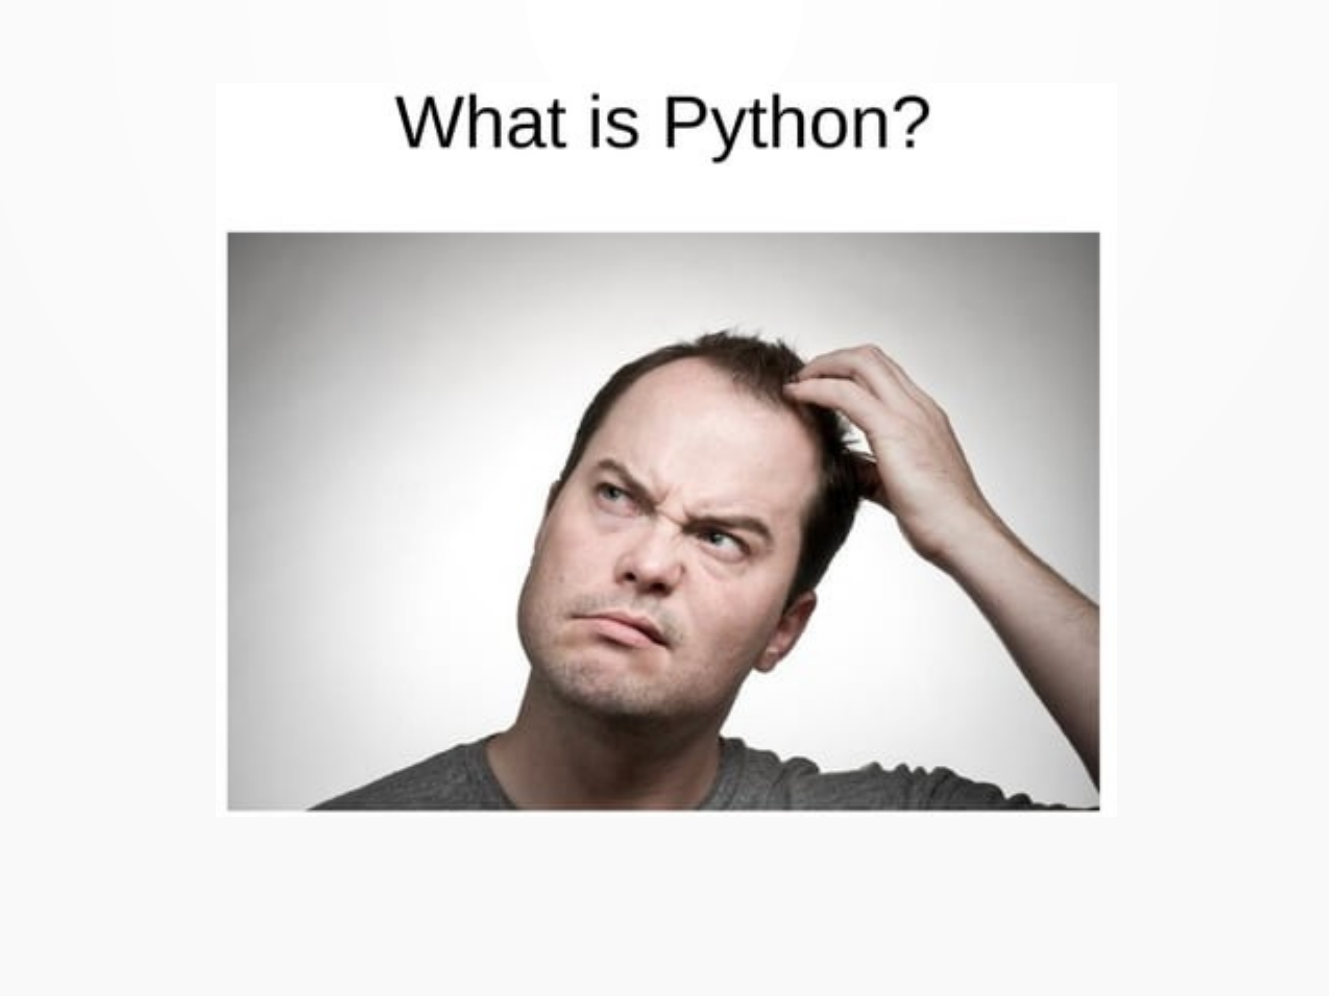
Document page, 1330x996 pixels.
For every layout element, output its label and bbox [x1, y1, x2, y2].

picture [216, 83, 1117, 817]
